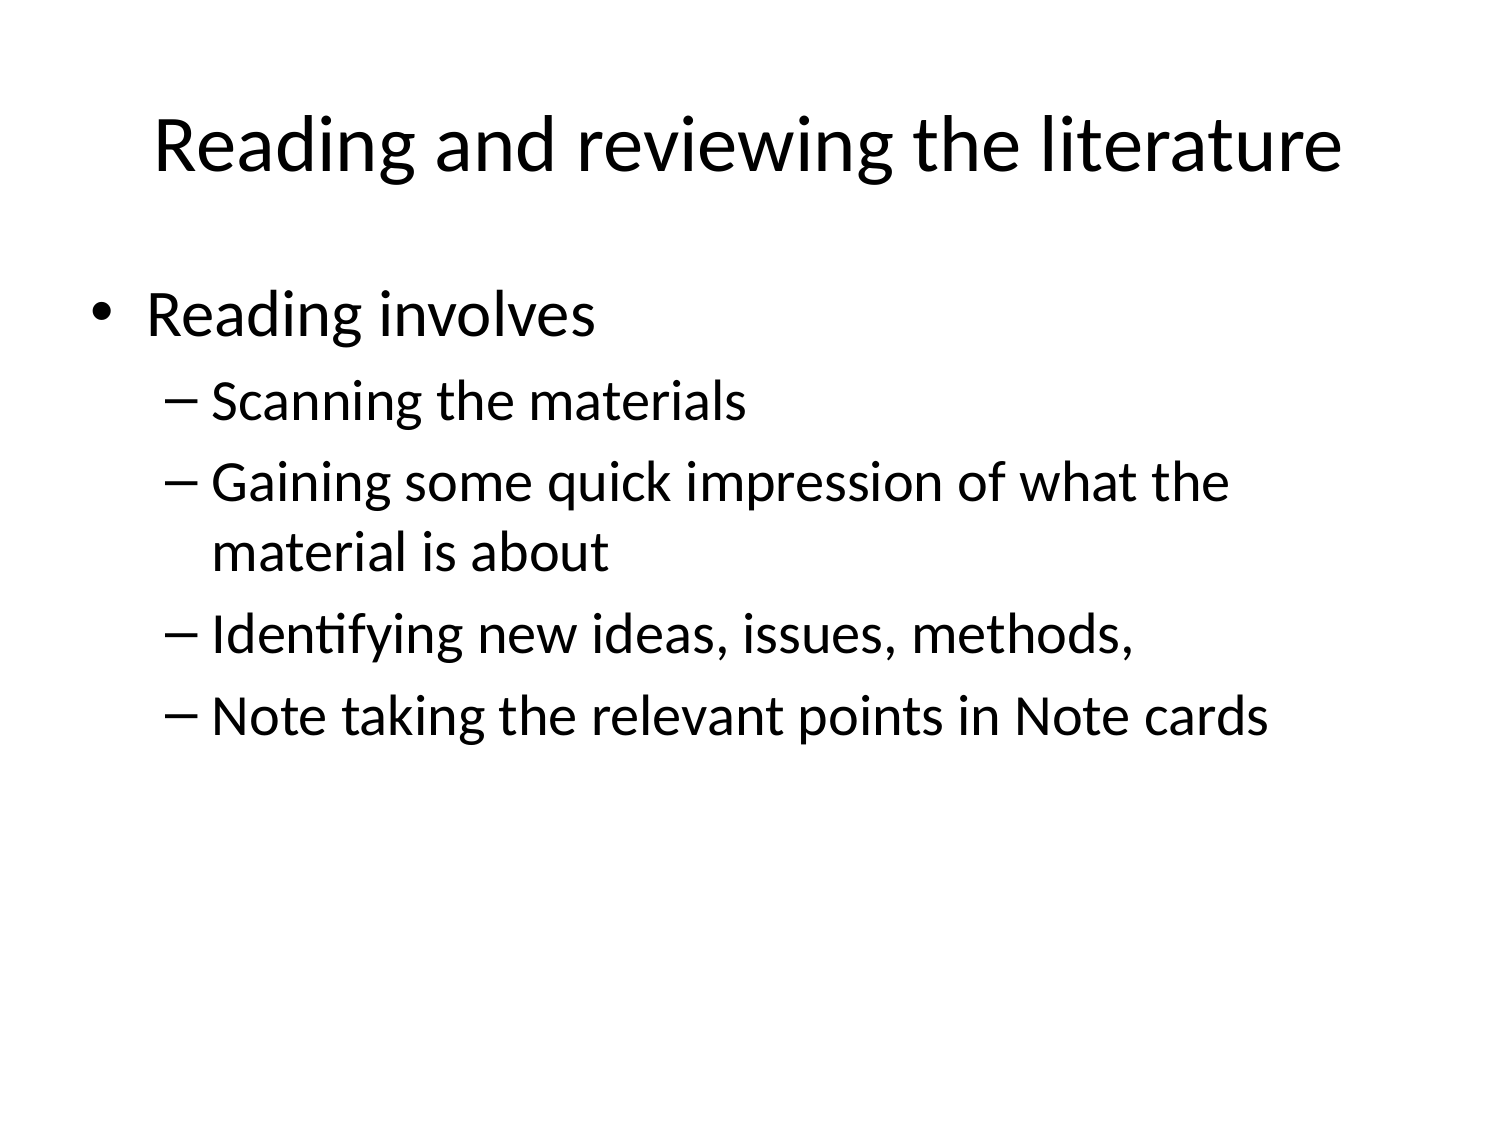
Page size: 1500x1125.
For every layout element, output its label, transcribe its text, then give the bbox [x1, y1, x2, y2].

title Reading and reviewing the literature [75, 45, 1425, 233]
list Reading involves Scanning the materials Gaining some quick impression of what the material is about Identifying new ideas, issues, methods, Note taking the relevant points in Note cards [75, 262, 1425, 1005]
